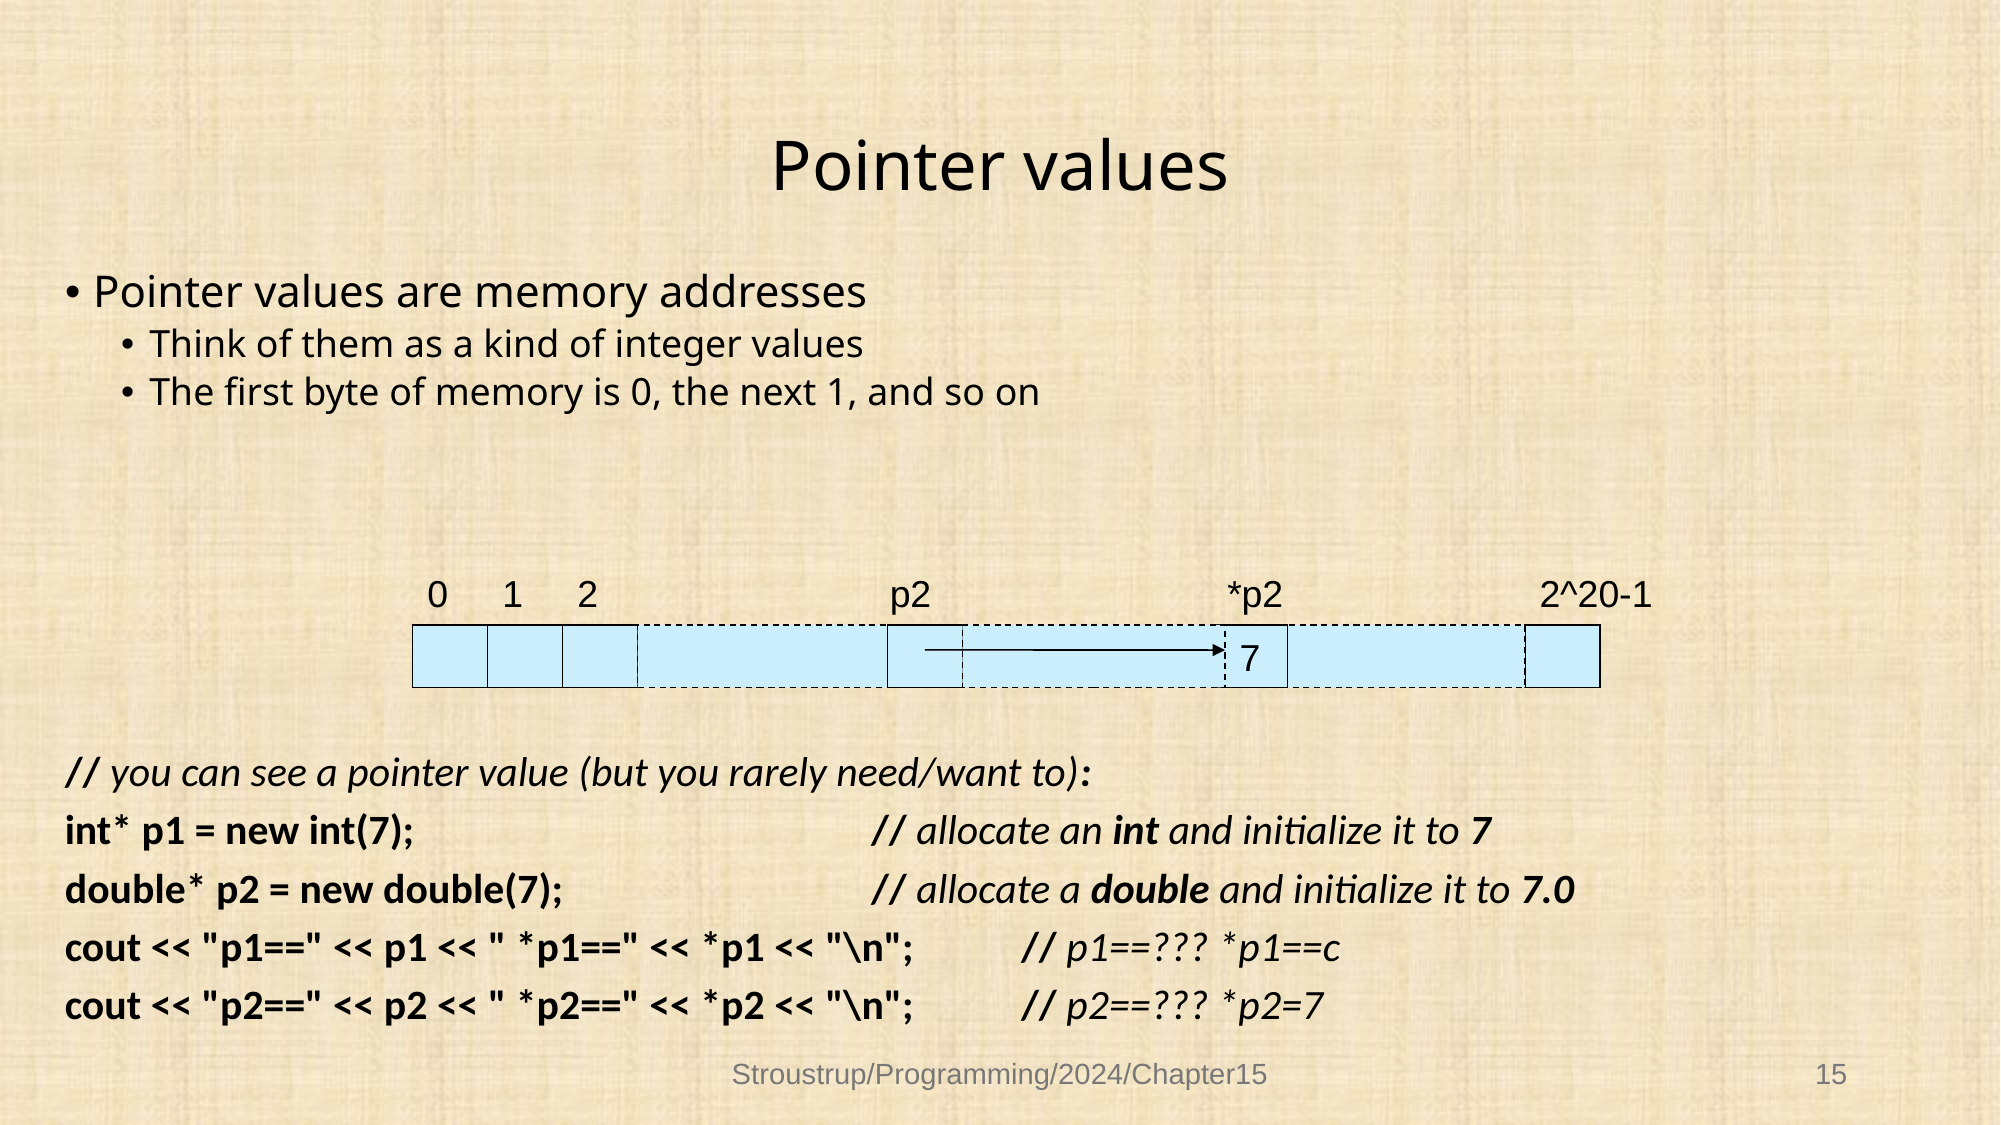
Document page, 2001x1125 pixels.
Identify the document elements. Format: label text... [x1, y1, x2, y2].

text_box [1525, 624, 1600, 688]
text_box 0 [412, 562, 475, 623]
text_box [487, 624, 562, 688]
text_box // you can see a pointer value (but you rarely need/want to): int* p1 = new int(7); // allocate an int and initialize it to 7 double* p2 = new double(7); // allocate a double and initialize it to 7.0 cout << "p1==" << p1 << " *p1==" << *p1 << "\n"; // p1==??? *p1==c cout << "p2==" << p2 << " *p2==" << *p2 << "\n"; // p2==??? *p2=7 [50, 737, 1725, 1038]
slide_number 15 [1412, 1042, 1863, 1103]
text_box 7 [1225, 624, 1288, 688]
text_box 2 [562, 562, 625, 623]
text_box [412, 624, 487, 688]
picture [0, 0, 2001, 1125]
list Pointer values are memory addresses Think of them as a kind of integer values The first byte of memory is 0, the next 1, and so on [50, 262, 1675, 448]
title Pointer values [137, 59, 1863, 278]
text_box [924, 643, 1225, 657]
footer Stroustrup/Programming/2024/Chapter15 [662, 1042, 1338, 1103]
text_box [637, 624, 887, 688]
text_box 1 [487, 562, 550, 623]
text_box [962, 651, 1225, 688]
text_box 2^20-1 [1524, 562, 1688, 623]
text_box p2 [875, 562, 975, 623]
text_box [962, 624, 1225, 649]
text_box [562, 624, 637, 688]
text_box [1288, 624, 1525, 688]
text_box *p2 [1212, 562, 1313, 623]
text_box [887, 624, 962, 688]
